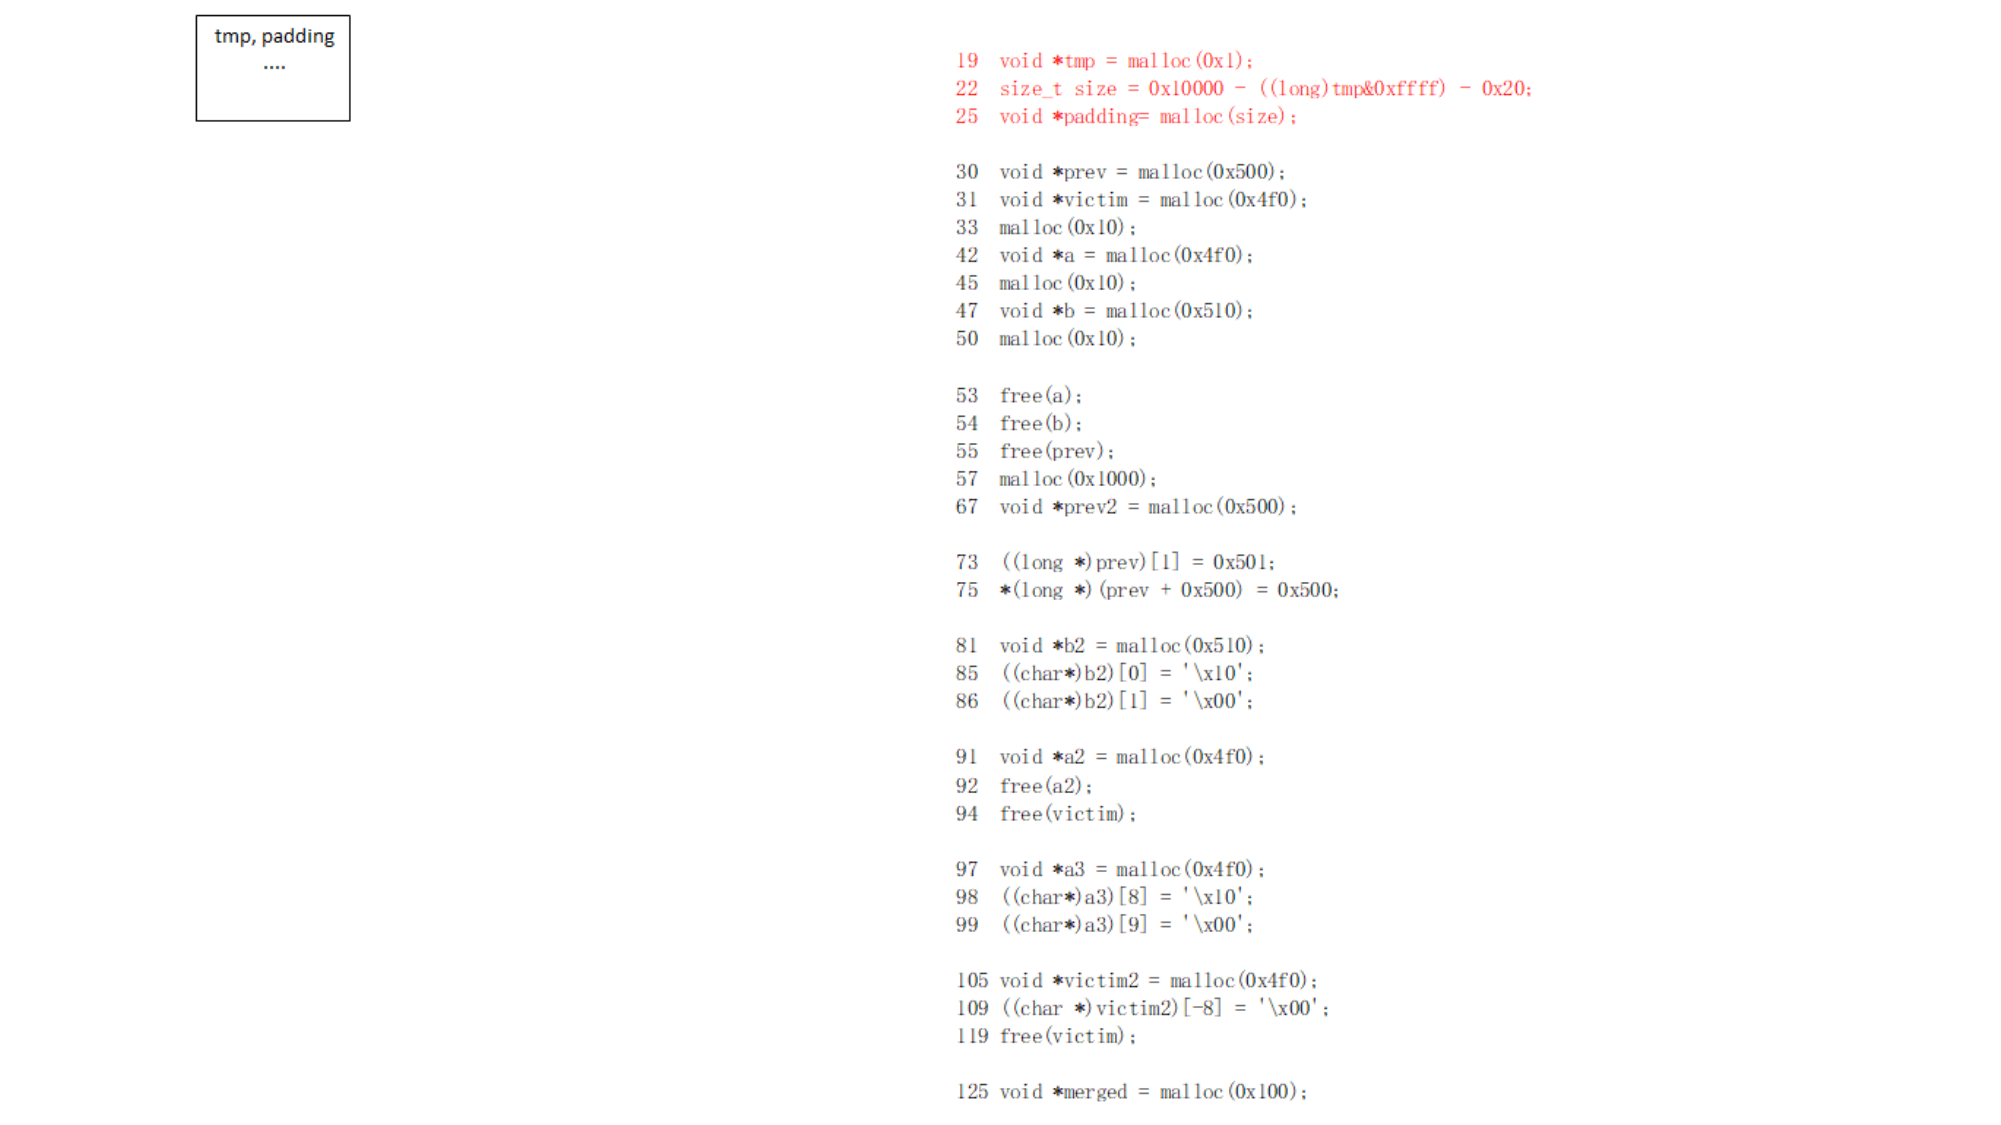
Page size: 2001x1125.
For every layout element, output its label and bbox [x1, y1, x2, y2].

picture [0, 0, 1554, 1125]
